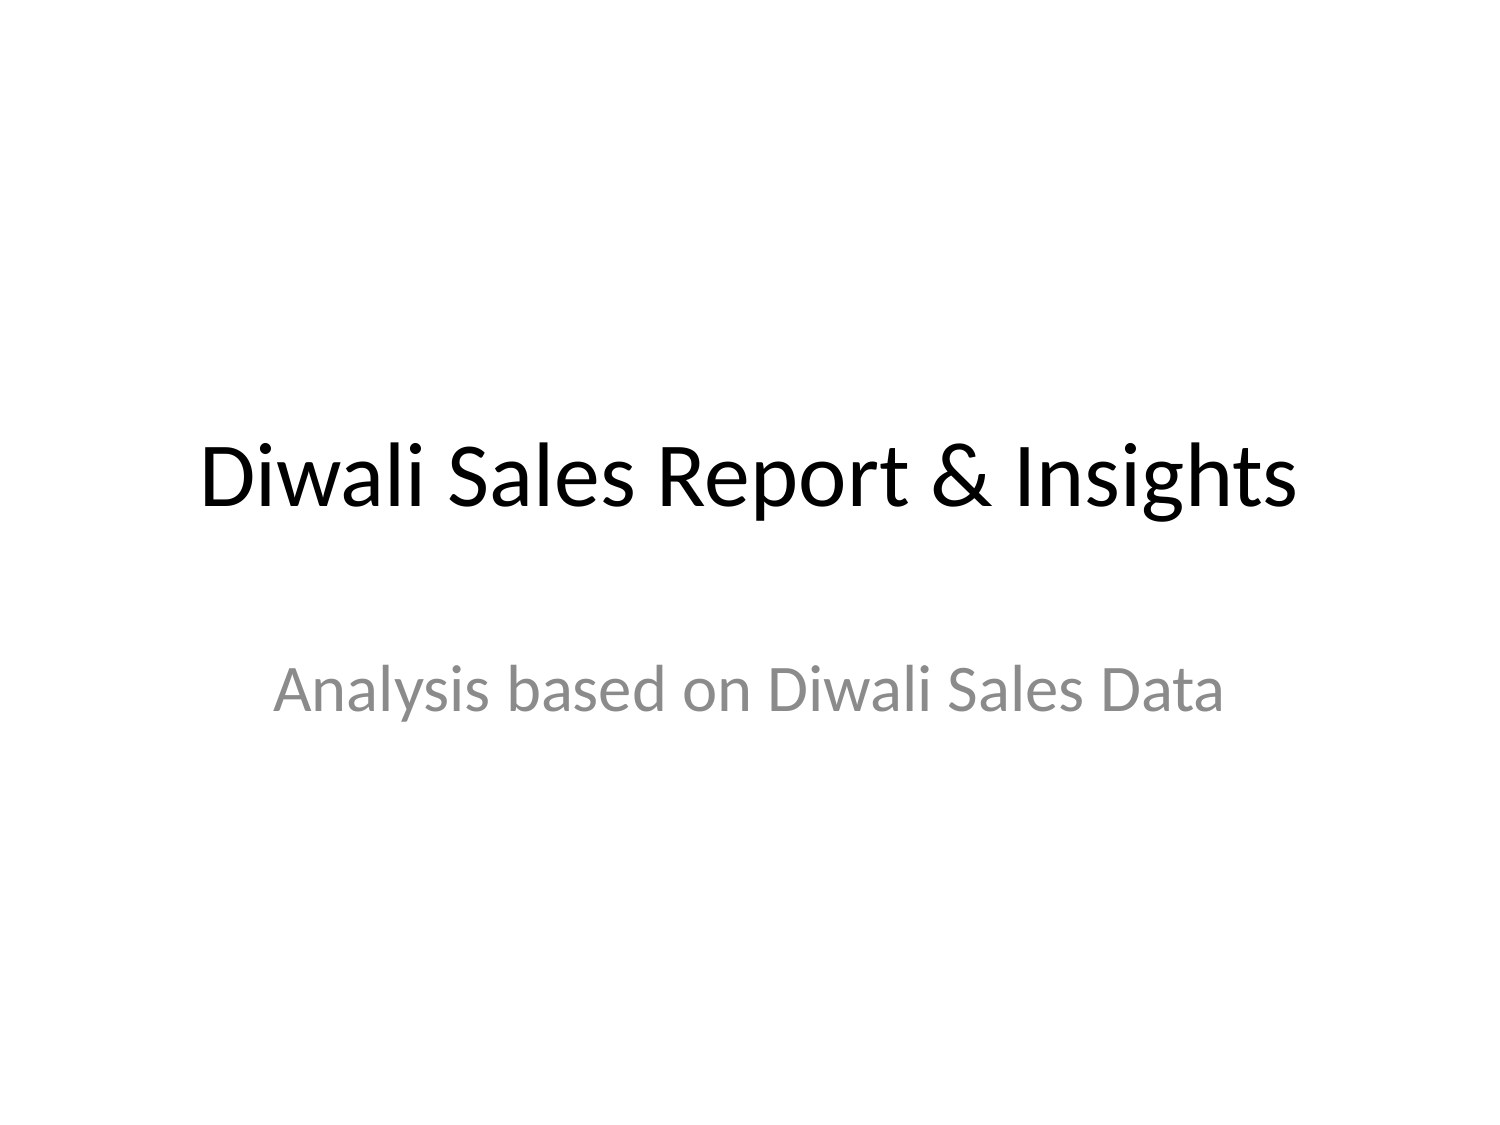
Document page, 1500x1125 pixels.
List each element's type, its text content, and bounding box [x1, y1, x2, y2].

subtitle Analysis based on Diwali Sales Data [225, 637, 1275, 925]
title Diwali Sales Report & Insights [112, 349, 1388, 591]
